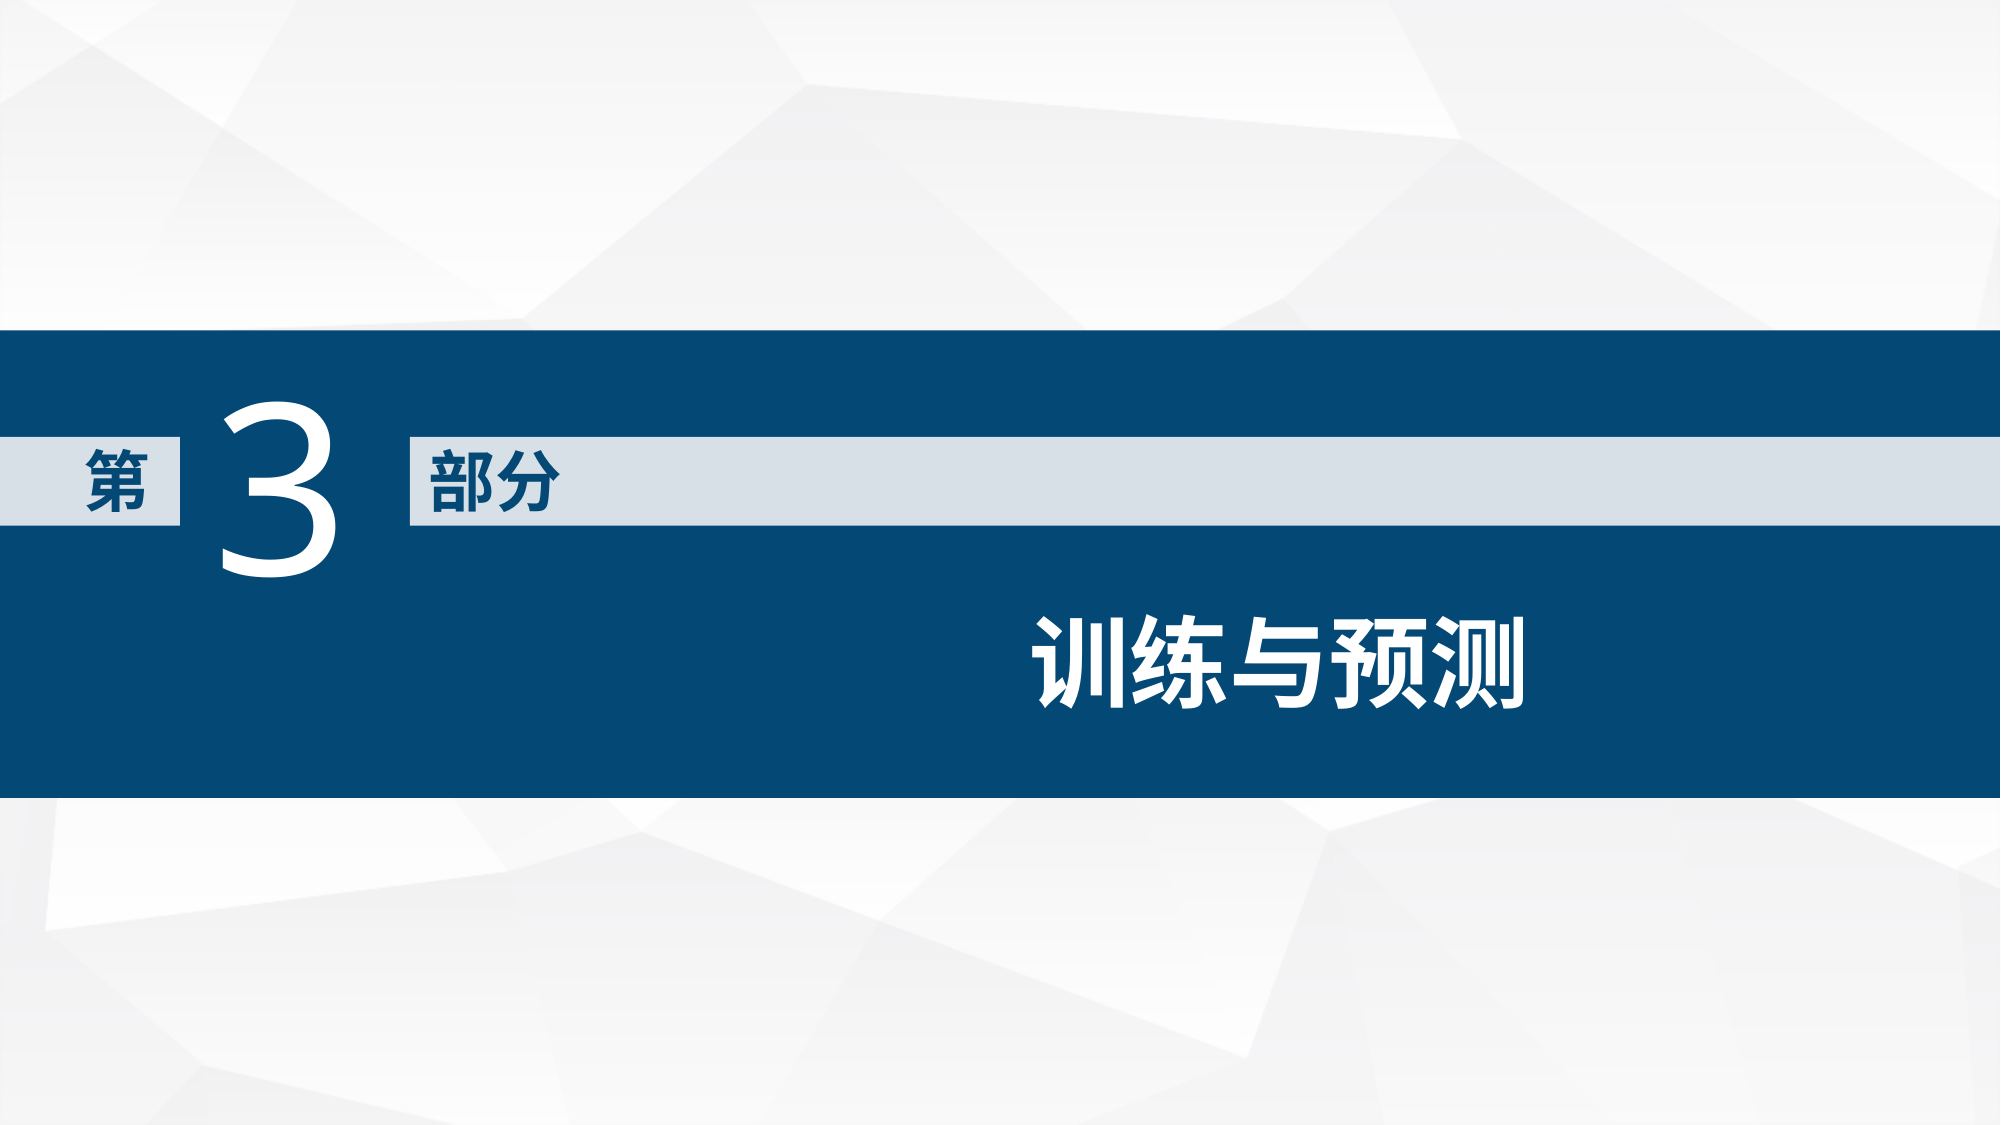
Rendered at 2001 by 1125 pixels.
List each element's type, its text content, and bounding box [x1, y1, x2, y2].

text_box 3 [155, 328, 408, 631]
text_box [705, 436, 2000, 527]
text_box [409, 436, 414, 527]
picture [0, 0, 2001, 1125]
text_box 训练与预测 [642, 593, 1916, 729]
text_box [0, 329, 2000, 799]
text_box 第 [68, 432, 163, 528]
text_box 部分 [414, 432, 705, 528]
text_box [0, 436, 68, 527]
